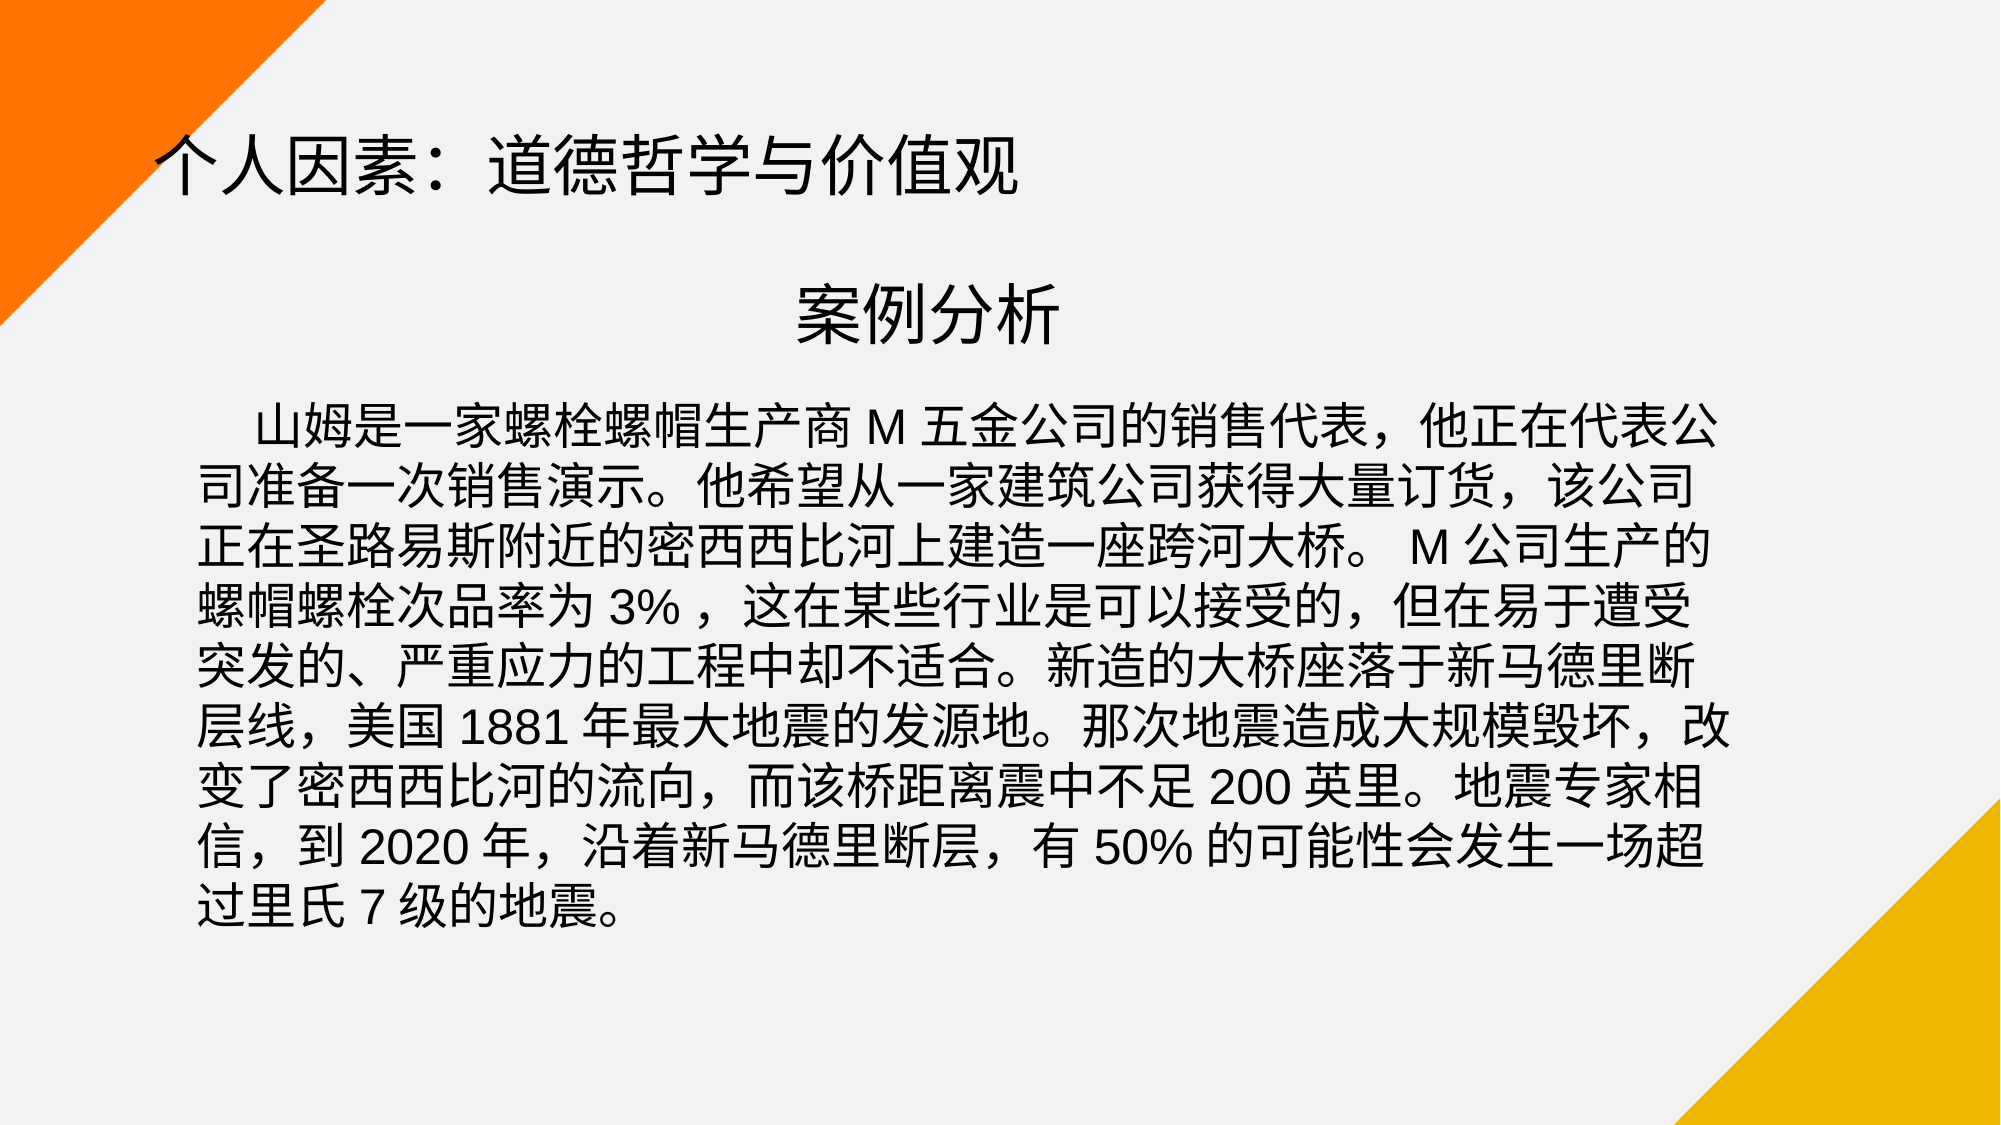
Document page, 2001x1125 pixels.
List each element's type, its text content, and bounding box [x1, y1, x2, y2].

title 个人因素：道德哲学与价值观 [137, 59, 1863, 278]
text_box 案例分析 [303, 237, 1554, 387]
text_box 山姆是一家螺栓螺帽生产商M五金公司的销售代表，他正在代表公司准备一次销售演示。他希望从一家建筑公司获得大量订货，该公司正在圣路易斯附近的密西西比河上建造一座跨河大桥。M公司生产的螺帽螺栓次品率为3%，这在某些行业是可以接受的，但在易于遭受突发的、严重应力的工程中却不适合。新造的大桥座落于新马德里断层线，美国1881年最大地震的发源地。那次地震造成大规模毁坏，改变了密西西比河的流向，而该桥距离震中不足200英里。地震专家相信，到2020年，沿着新马德里断层，有50%的可能性会发生一场超过里氏7级的地震。 [181, 387, 1748, 943]
